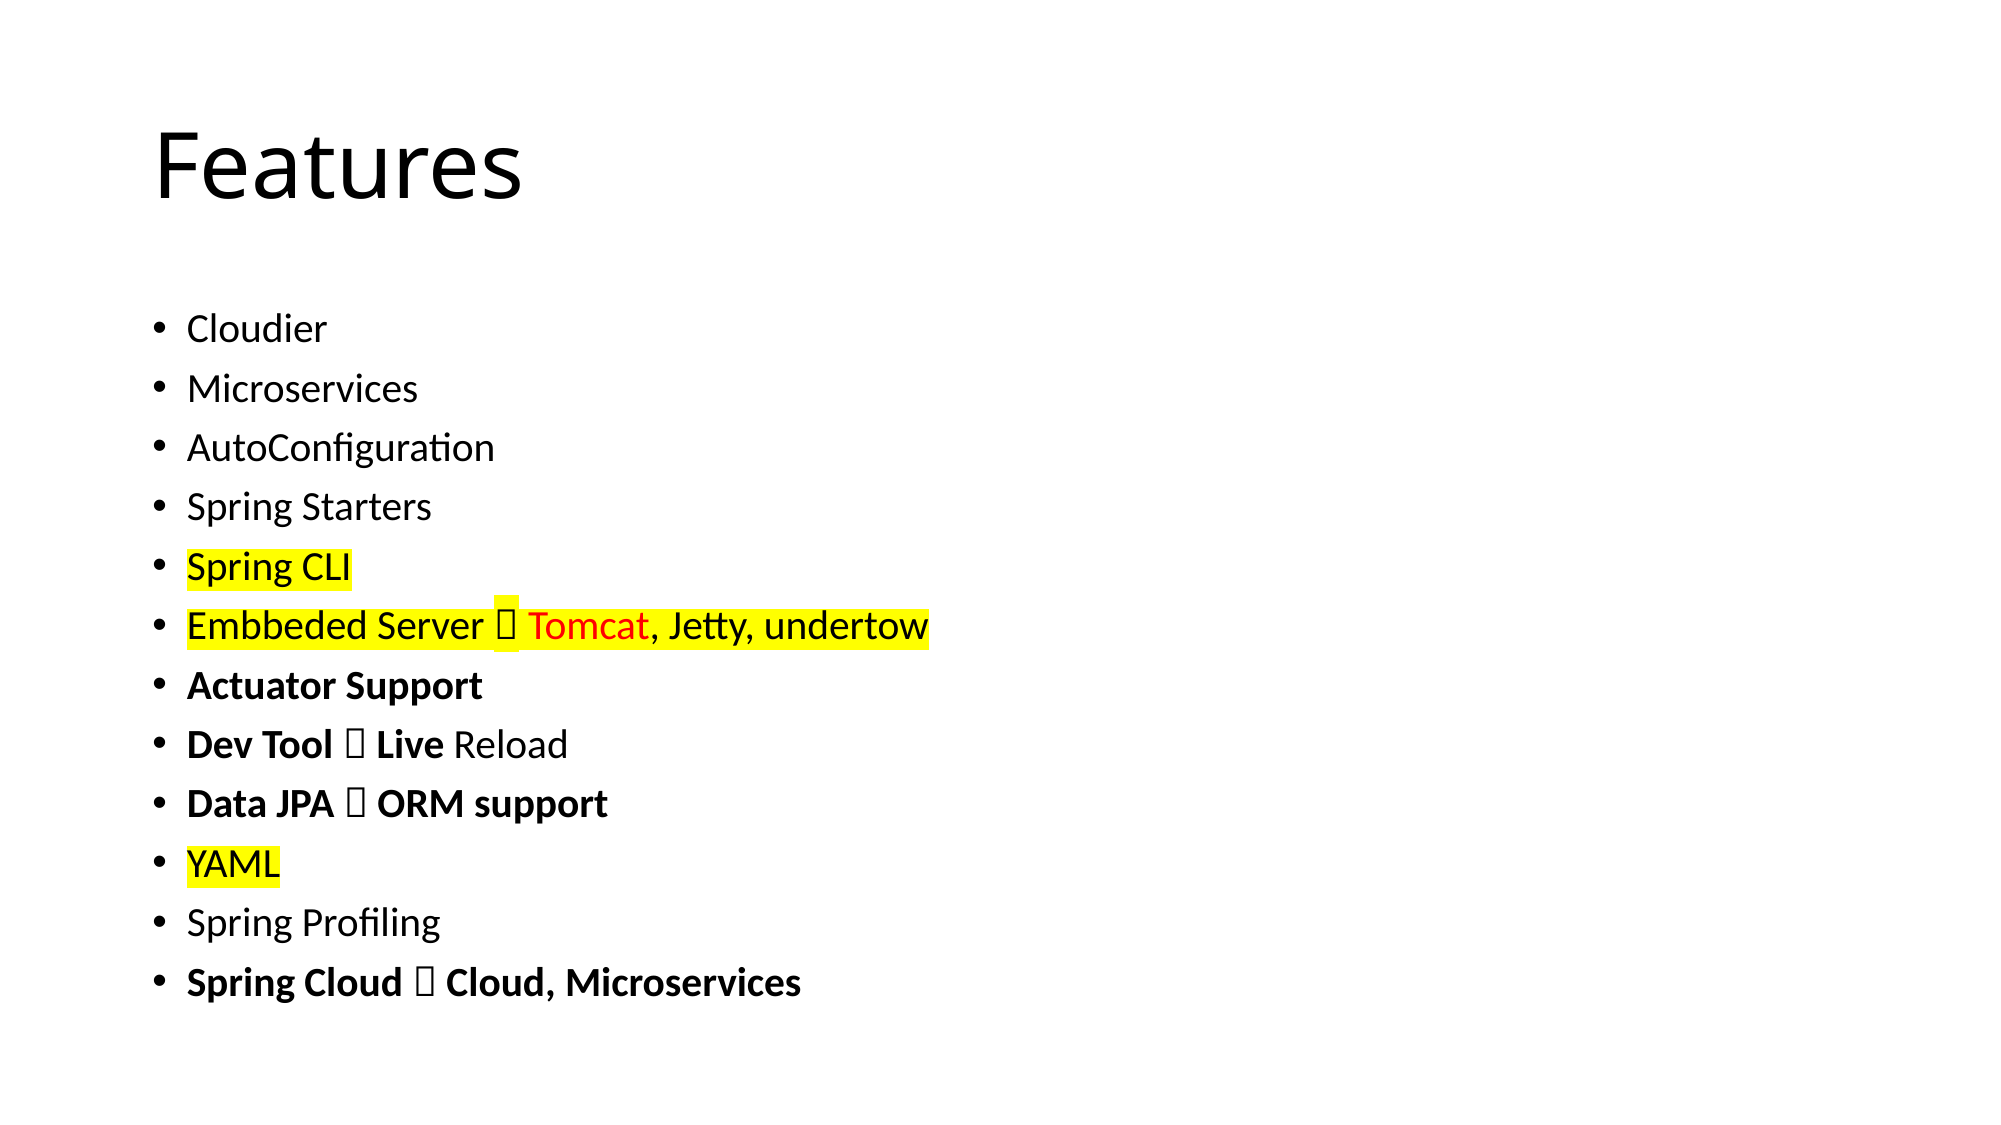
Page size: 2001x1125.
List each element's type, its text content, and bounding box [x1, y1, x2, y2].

list Cloudier Microservices AutoConfiguration Spring Starters Spring CLI Embbeded Server  Tomcat, Jetty, undertow Actuator Support Dev Tool  Live Reload Data JPA  ORM support YAML Spring Profiling Spring Cloud  Cloud, Microservices [137, 299, 1863, 1014]
title Features [137, 59, 1863, 278]
